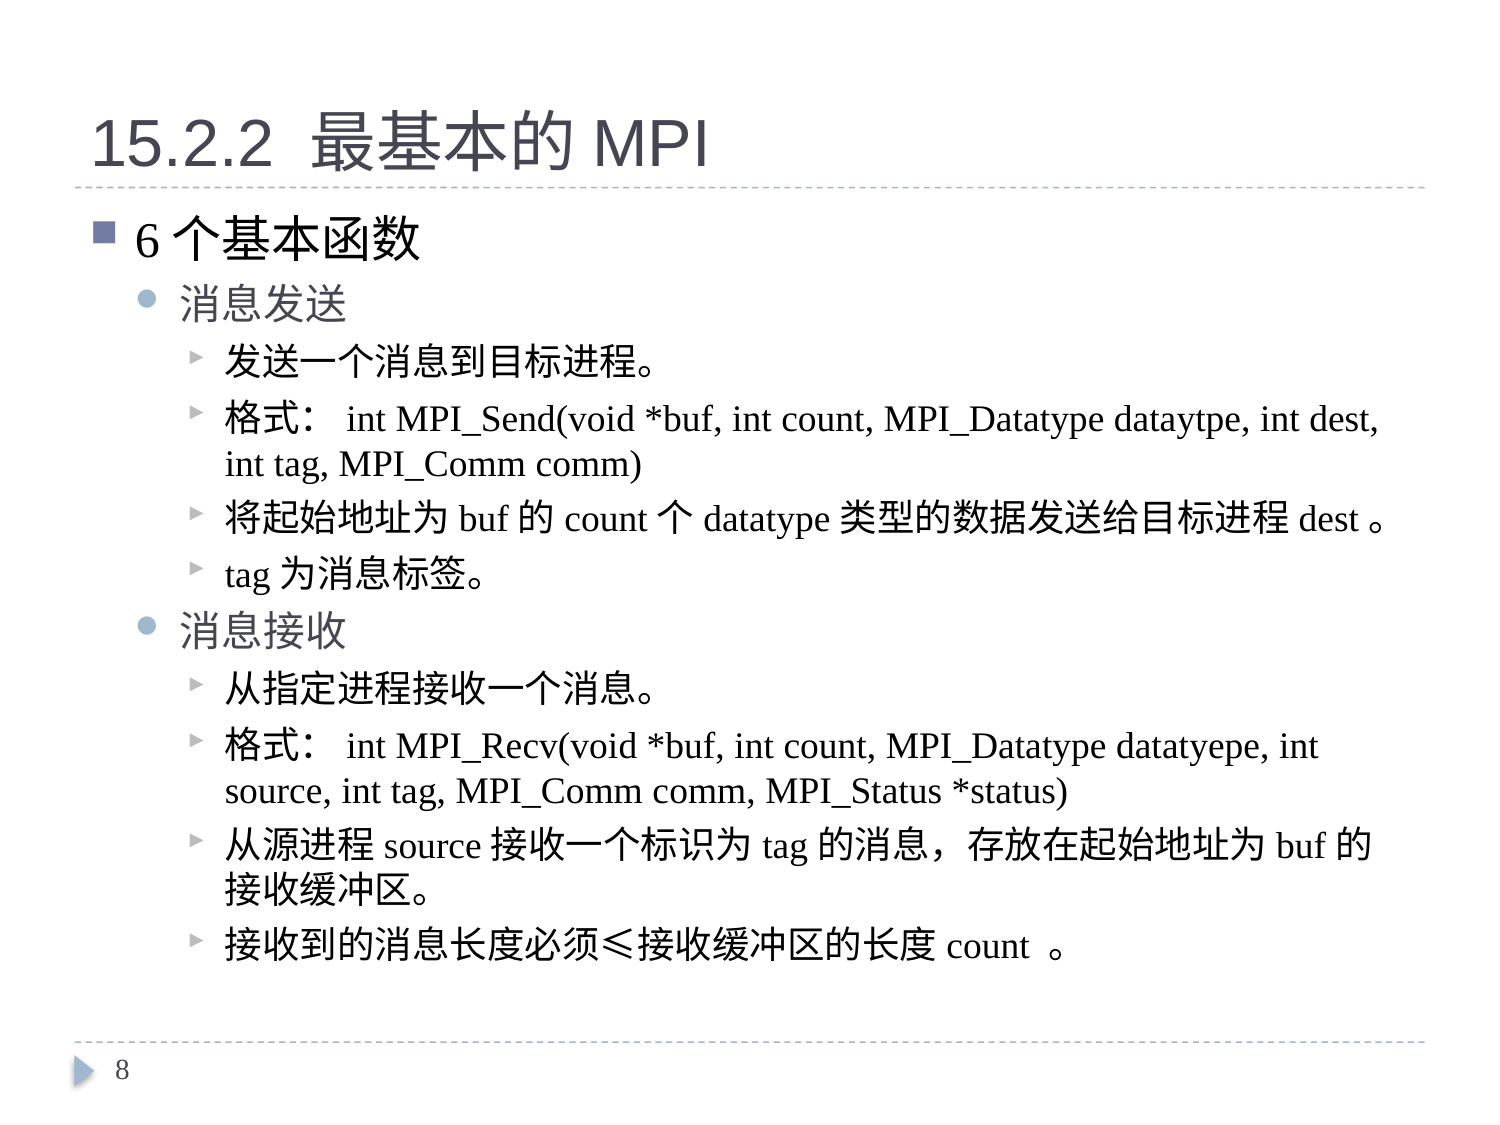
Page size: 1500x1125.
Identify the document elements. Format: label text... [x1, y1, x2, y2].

list 6个基本函数 消息发送 发送一个消息到目标进程。 格式：int MPI_Send(void *buf, int count, MPI_Datatype dataytpe, int dest, int tag, MPI_Comm comm) 将起始地址为buf的count个datatype类型的数据发送给目标进程dest。 tag为消息标签。 消息接收 从指定进程接收一个消息。 格式：int MPI_Recv(void *buf, int count, MPI_Datatype datatyepe, int source, int tag, MPI_Comm comm, MPI_Status *status) 从源进程source接收一个标识为tag的消息，存放在起始地址为buf的接收缓冲区。 接收到的消息长度必须≤接收缓冲区的长度count 。 [74, 199, 1426, 1011]
slide_number 8 [100, 1042, 426, 1103]
title 15.2.2 最基本的MPI [74, 24, 1426, 188]
